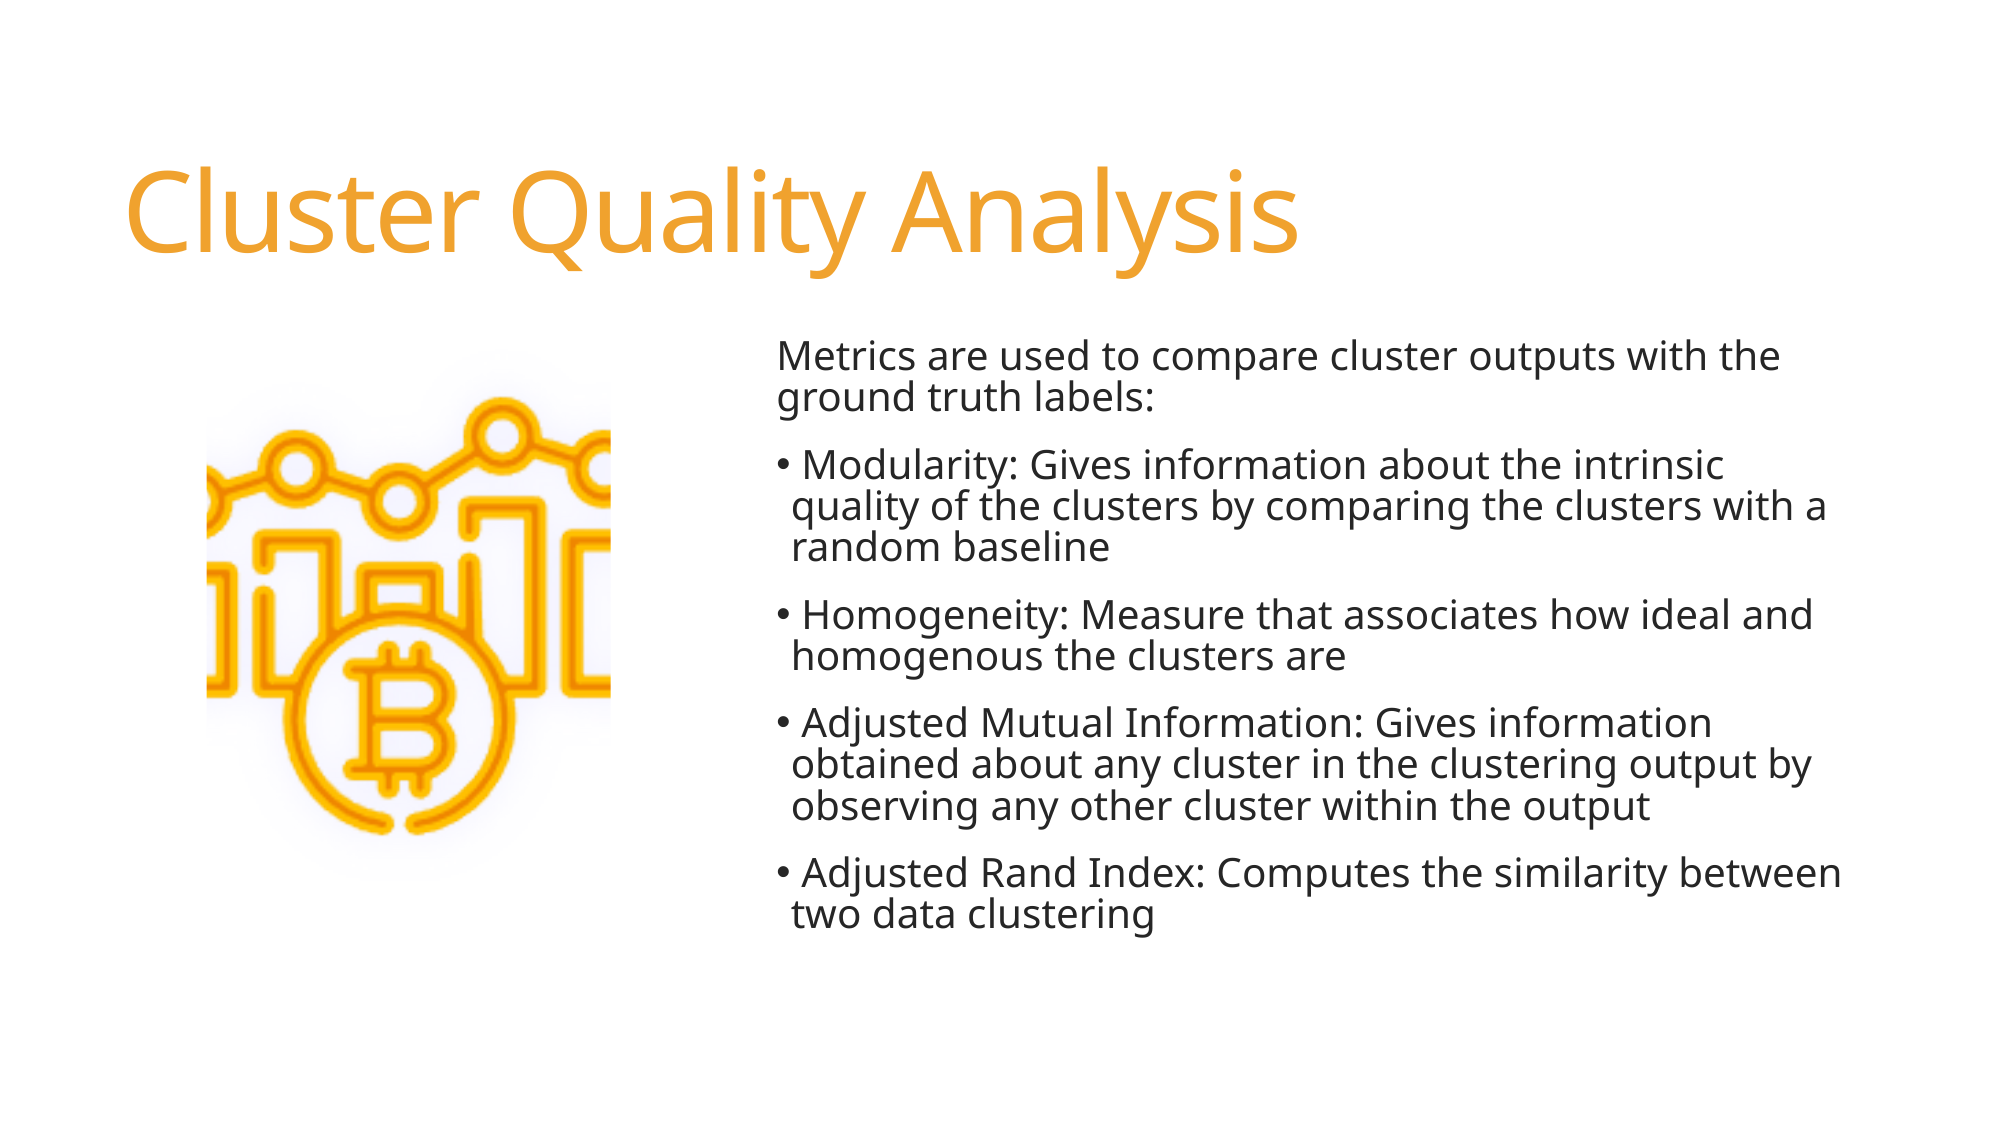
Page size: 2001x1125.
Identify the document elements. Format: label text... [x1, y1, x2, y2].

title Cluster Quality Analysis [107, 81, 1875, 354]
list Metrics are used to compare cluster outputs with the ground truth labels: Modularity: Gives information about the intrinsic quality of the clusters by comparing the clusters with a random baseline Homogeneity: Measure that associates how ideal and homogenous the clusters are Adjusted Mutual Information: Gives information obtained about any cluster in the clustering output by observing any other cluster within the output Adjusted Rand Index: Computes the similarity between two data clustering [761, 329, 1876, 948]
picture [206, 340, 611, 906]
